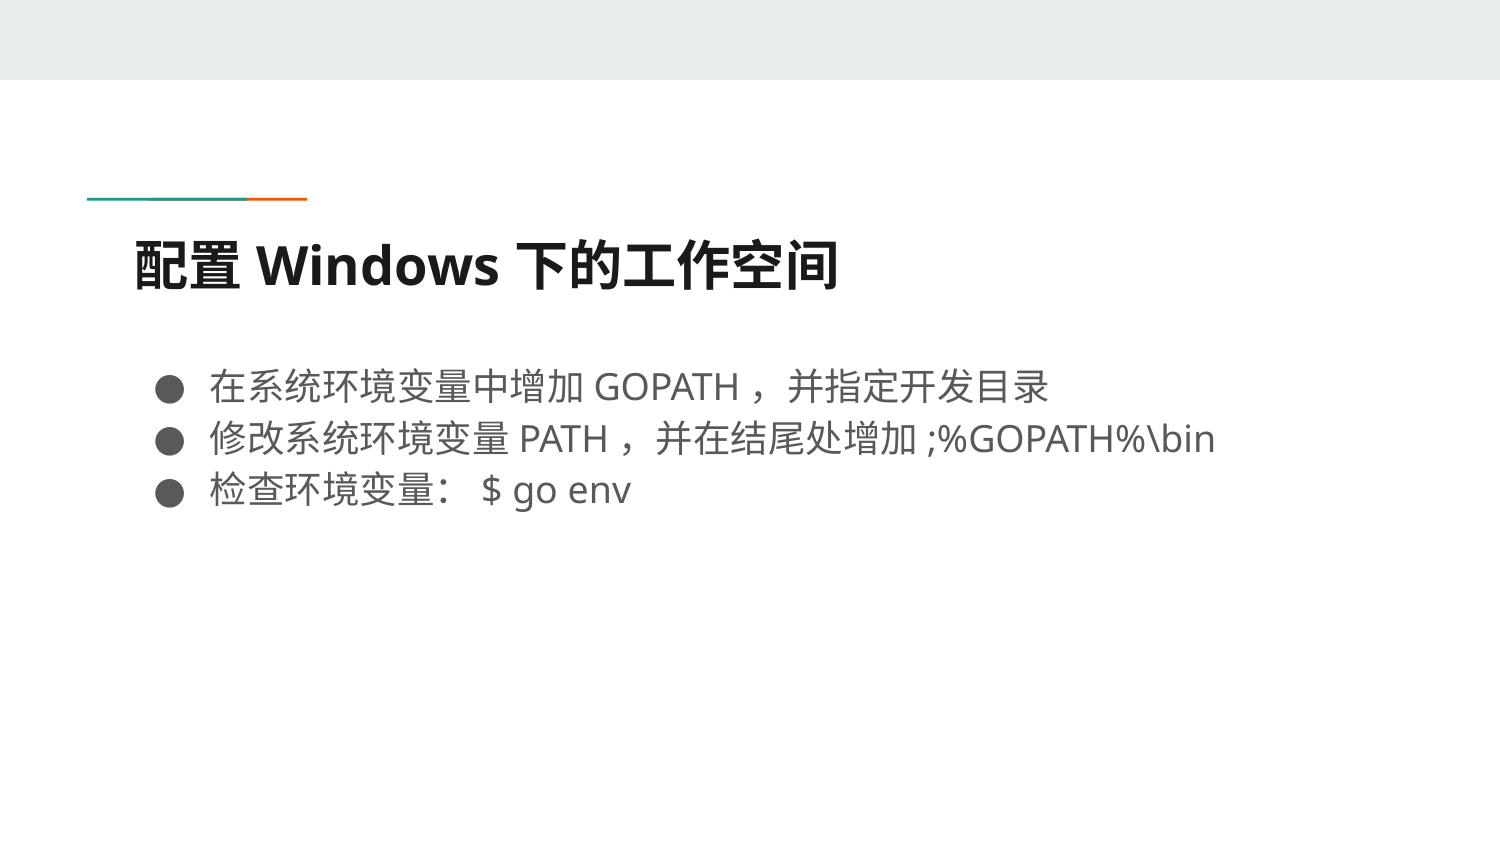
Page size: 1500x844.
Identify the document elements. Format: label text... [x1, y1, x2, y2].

title 配置Windows下的工作空间 [119, 216, 1381, 305]
list 在系统环境变量中增加GOPATH，并指定开发目录 修改系统环境变量PATH，并在结尾处增加;%GOPATH%\bin 检查环境变量：$ go env [119, 341, 1381, 774]
